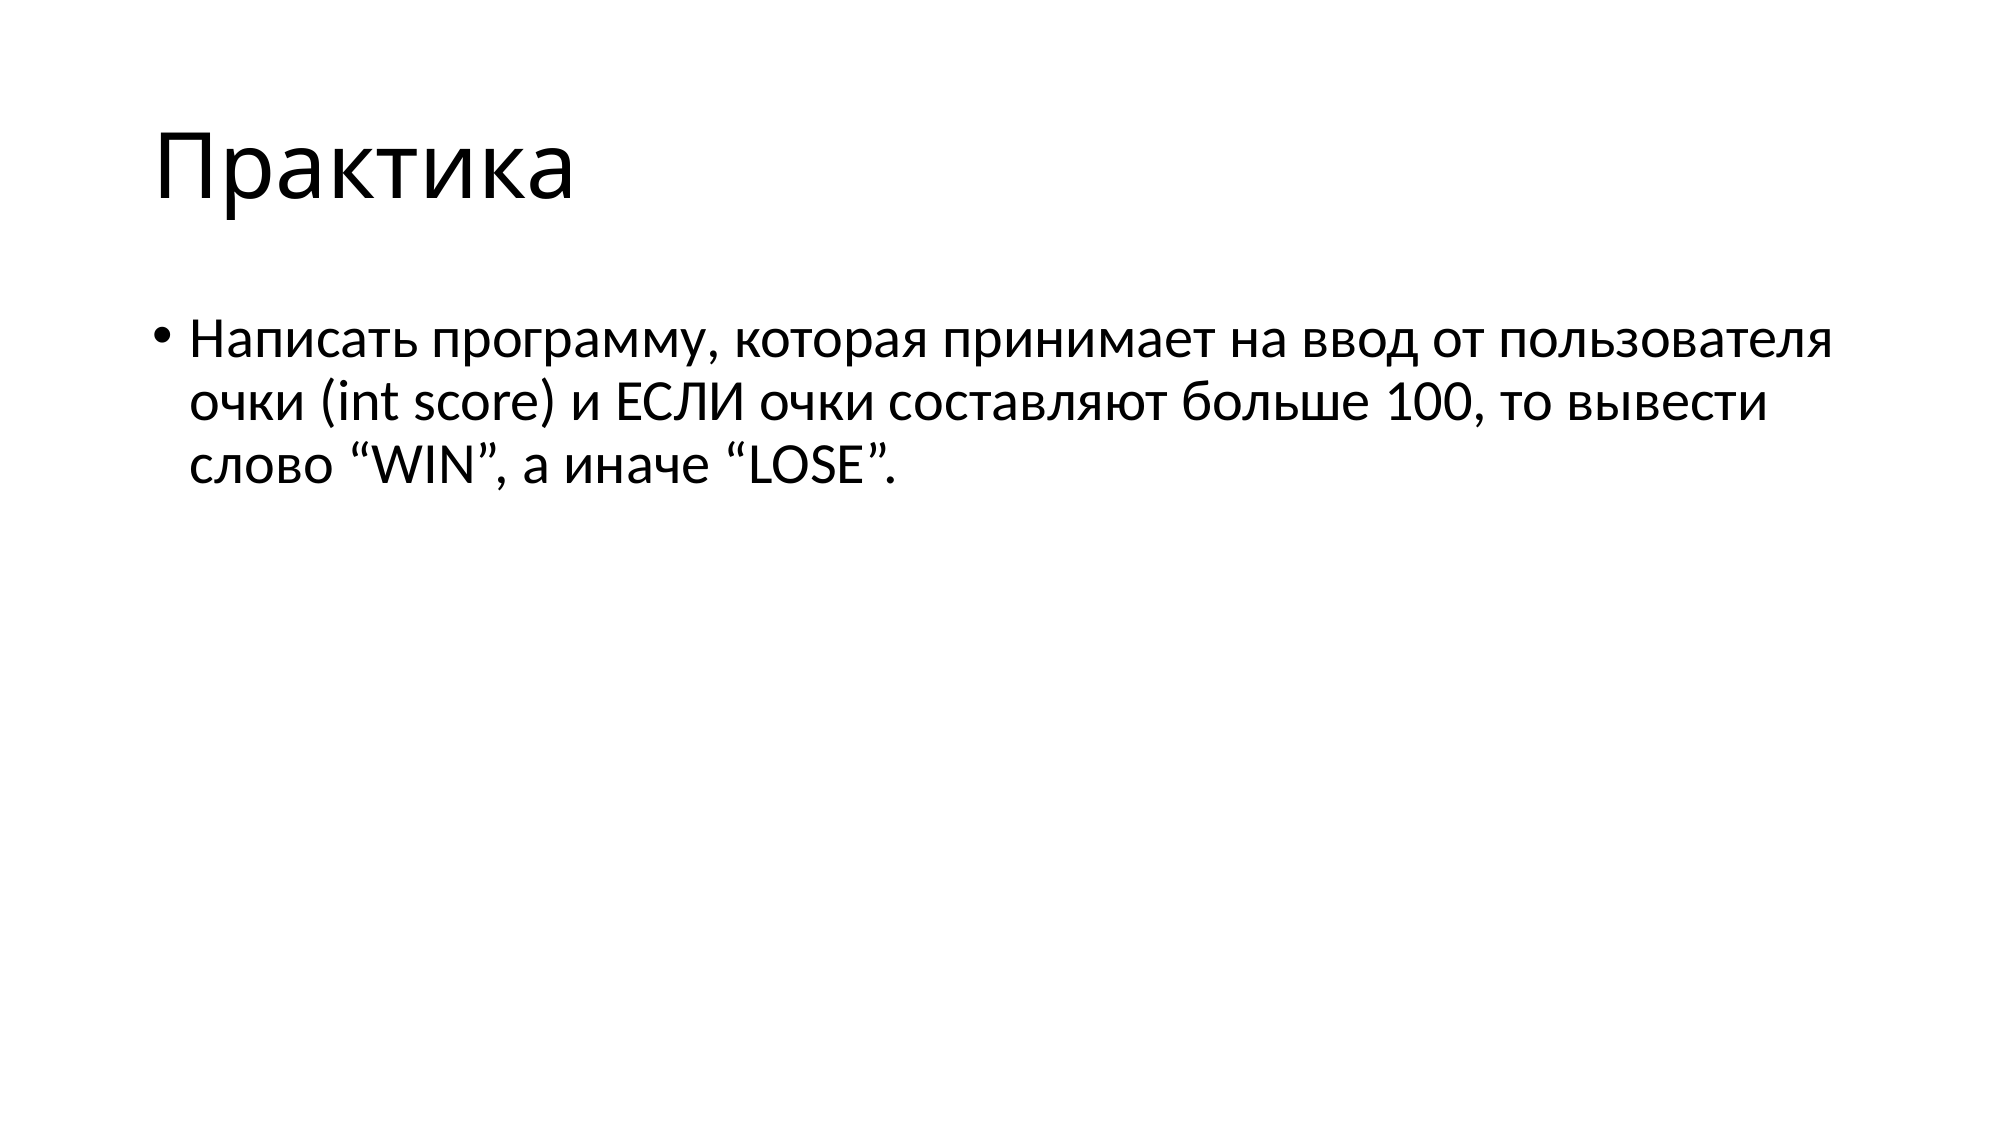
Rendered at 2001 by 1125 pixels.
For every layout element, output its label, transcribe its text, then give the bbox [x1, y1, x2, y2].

title Практика [137, 59, 1863, 278]
list Написать программу, которая принимает на ввод от пользователя очки (int score) и ЕСЛИ очки составляют больше 100, то вывести слово “WIN”, а иначе “LOSE”. [137, 299, 1863, 1014]
